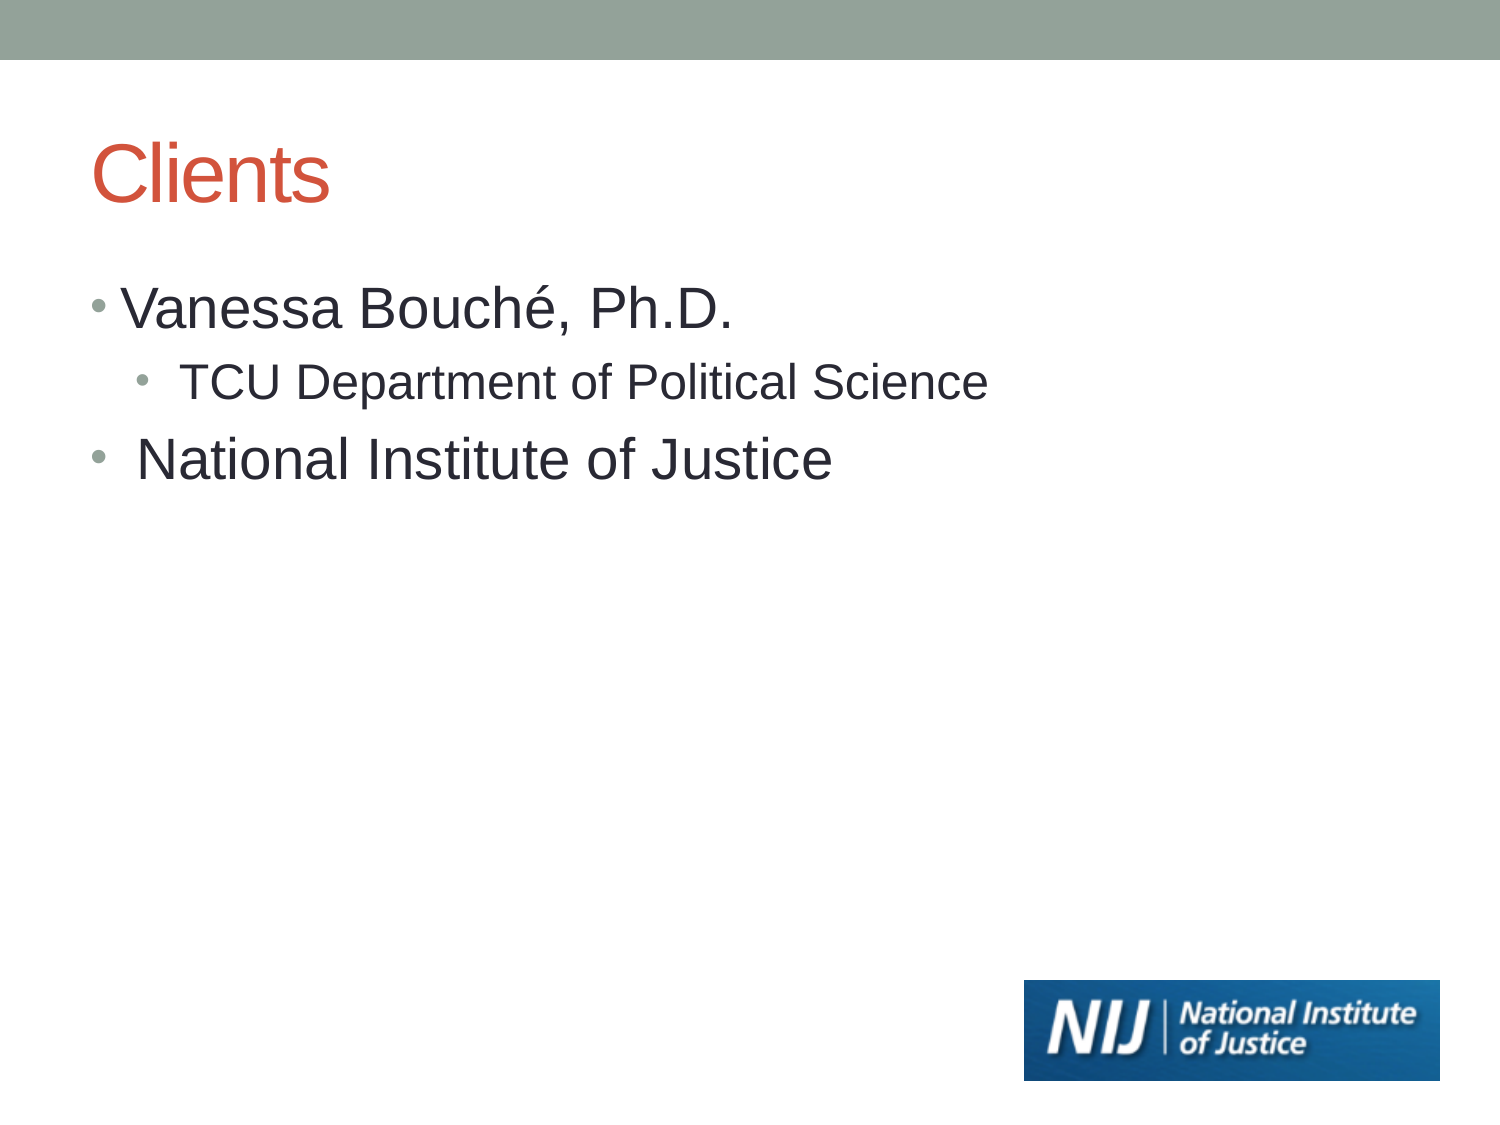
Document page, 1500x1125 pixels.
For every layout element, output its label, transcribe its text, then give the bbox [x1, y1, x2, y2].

picture [1023, 980, 1440, 1081]
title Clients [75, 87, 1425, 250]
list Vanessa Bouché, Ph.D. TCU Department of Political Science National Institute of Justice [75, 262, 1425, 1063]
